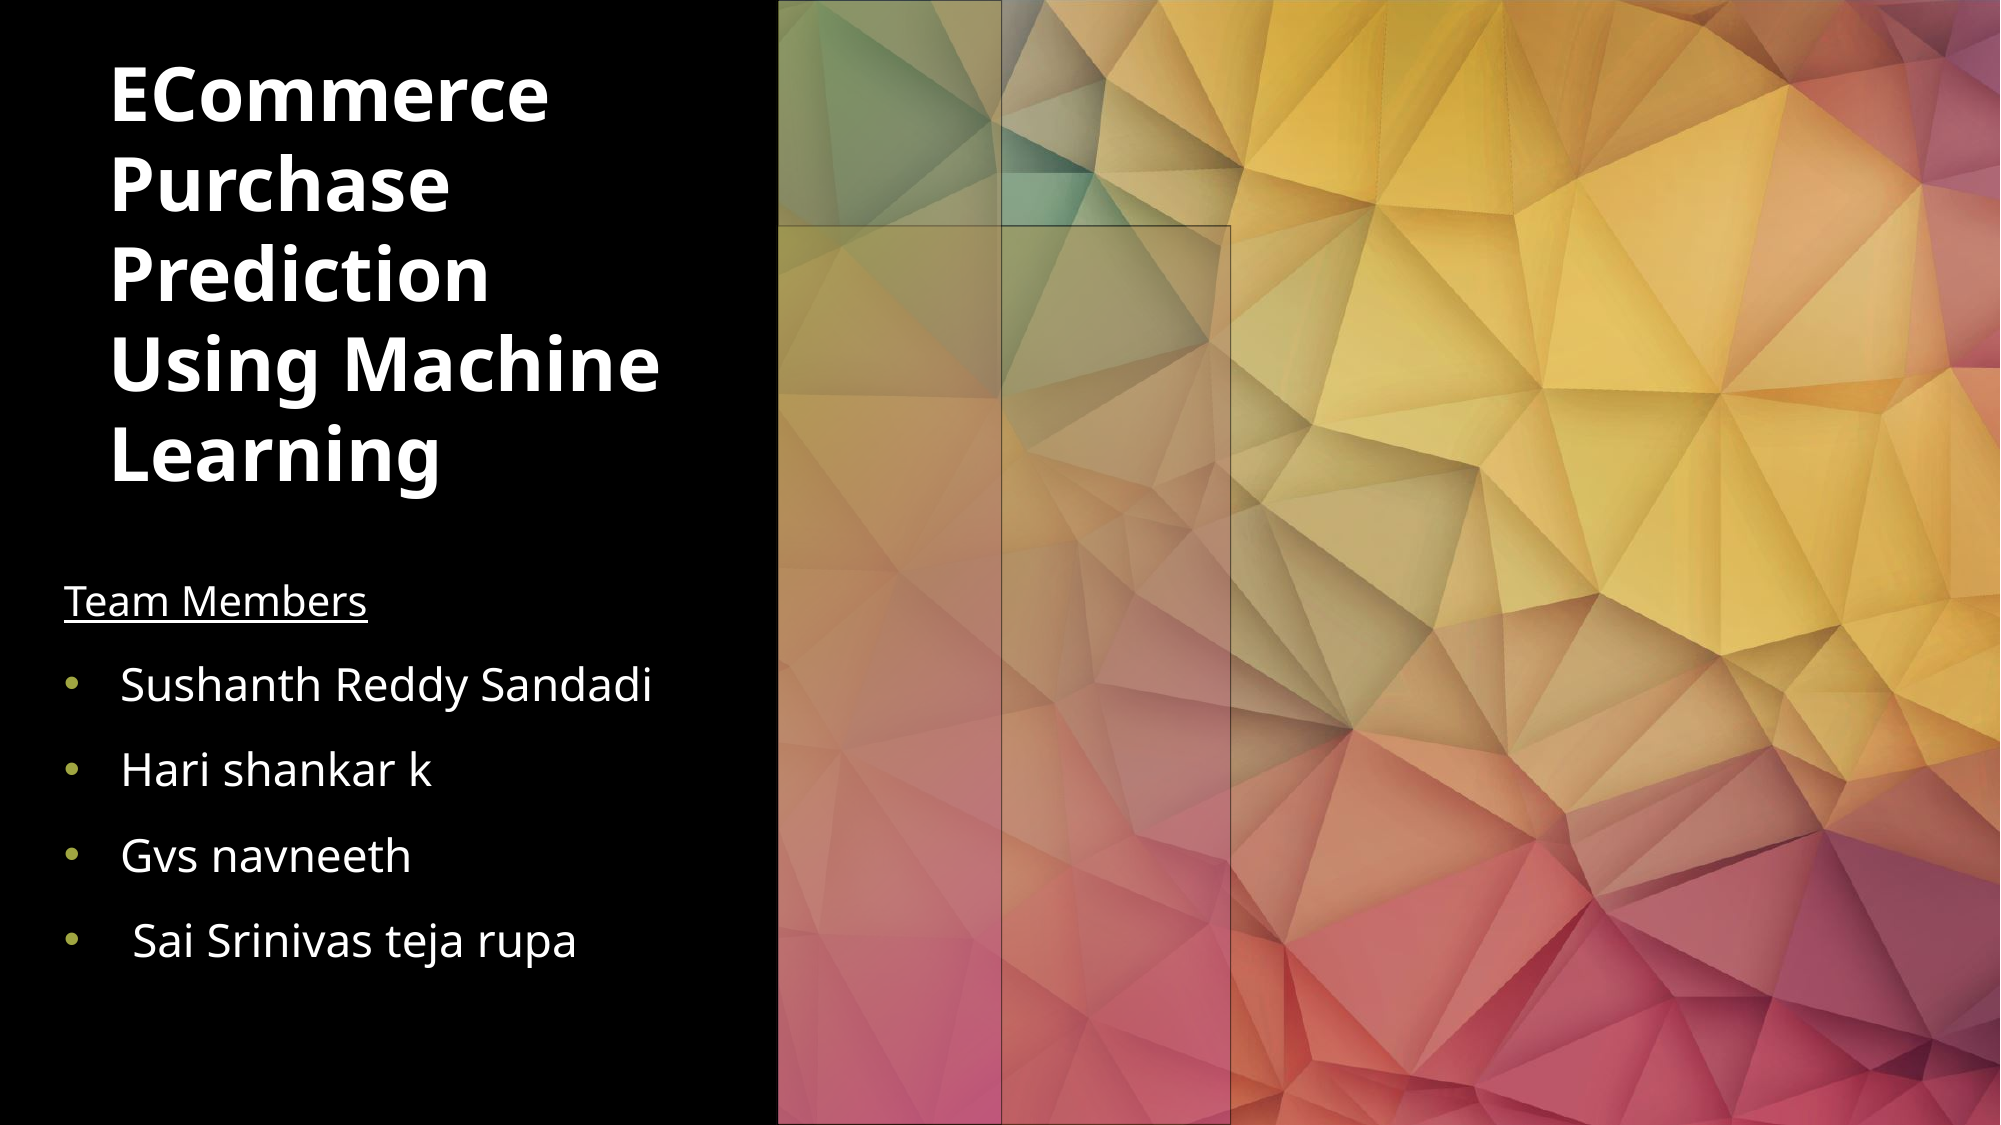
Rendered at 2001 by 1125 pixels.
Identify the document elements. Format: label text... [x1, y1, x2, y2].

title ECommerce Purchase Prediction Using Machine Learning [93, 39, 686, 562]
text_box [0, 0, 776, 1125]
subtitle Team Members Sushanth Reddy Sandadi Hari shankar k Gvs navneeth Sai Srinivas teja rupa [49, 562, 703, 1063]
picture [778, 0, 2000, 1125]
